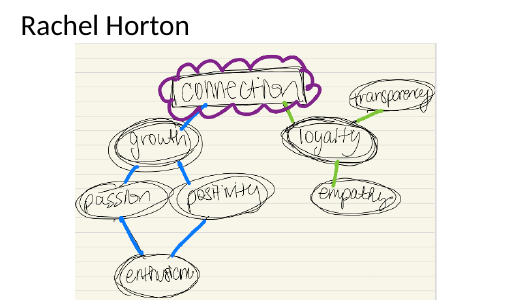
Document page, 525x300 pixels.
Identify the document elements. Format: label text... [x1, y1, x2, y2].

picture [74, 43, 437, 300]
title Rachel Horton [5, 5, 453, 37]
